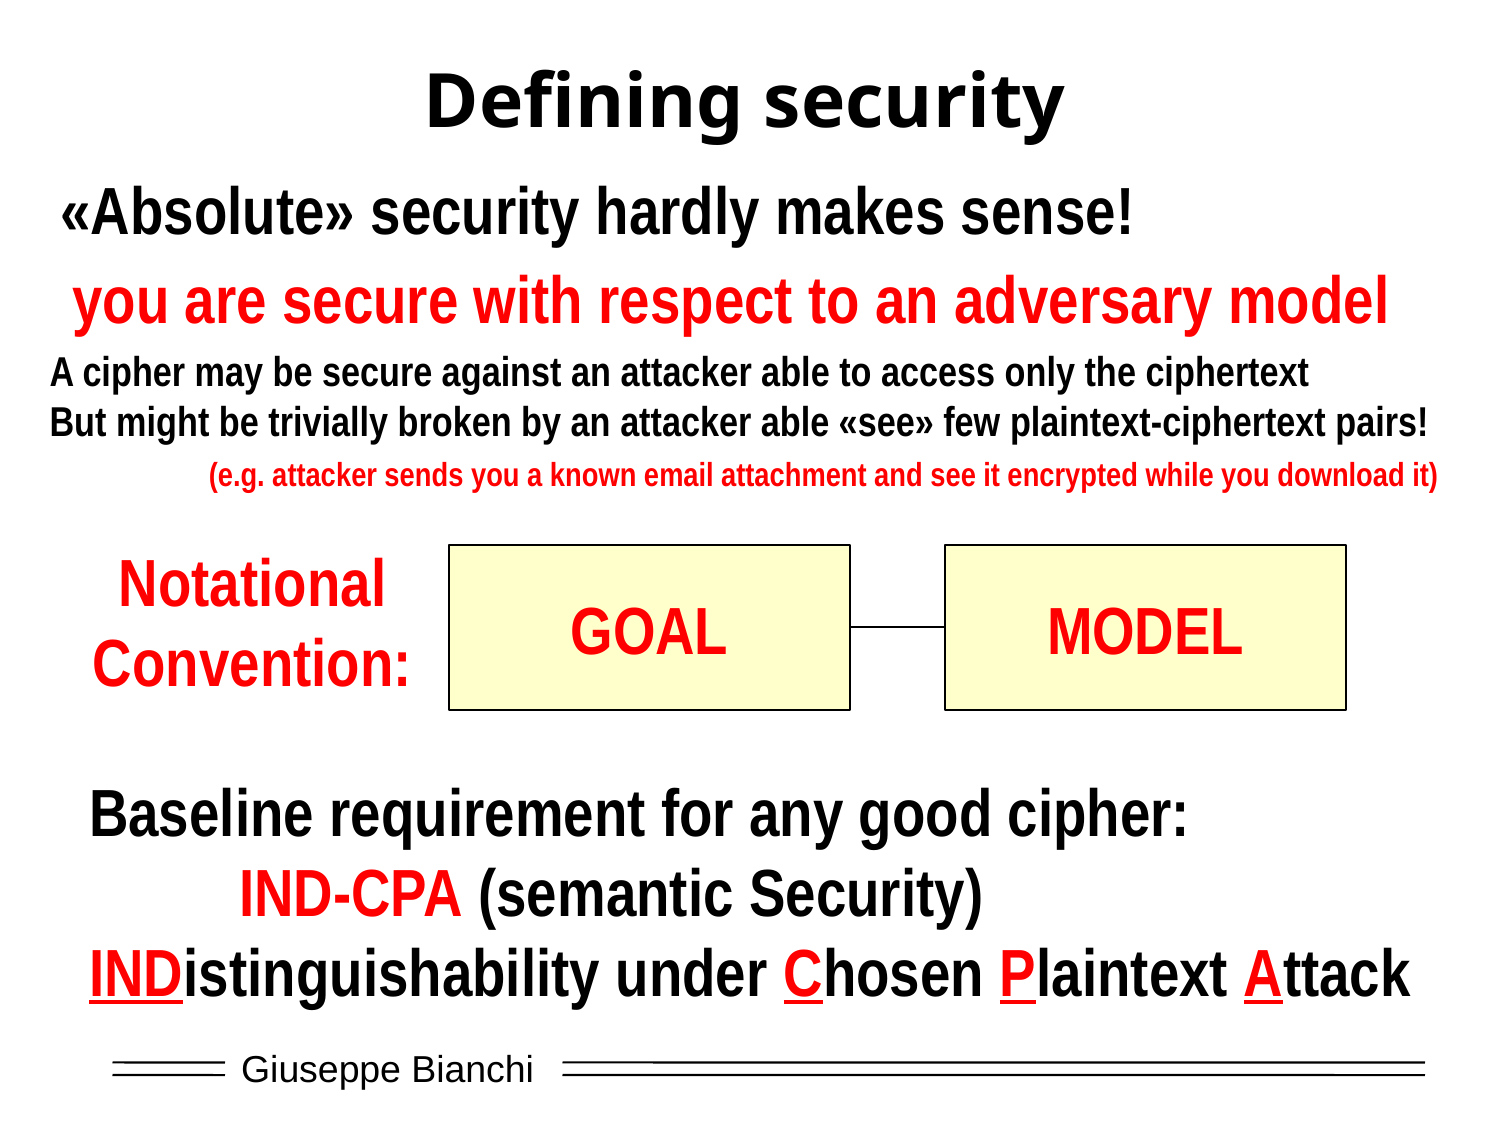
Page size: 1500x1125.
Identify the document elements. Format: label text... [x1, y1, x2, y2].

text_box A cipher may be secure against an attacker able to access only the ciphertext But might be trivially broken by an attacker able «see» few plaintext-ciphertext pairs! (e.g. attacker sends you a known email attachment and see it encrypted while you download it) [34, 337, 1455, 503]
text_box Baseline requirement for any good cipher: IND-CPA (semantic Security) INDistinguishability under Chosen Plaintext Attack [74, 762, 1427, 1018]
text_box you are secure with respect to an adversary model [57, 249, 1407, 337]
text_box GOAL [448, 544, 851, 711]
text_box «Absolute» security hardly makes sense! [45, 160, 1151, 256]
text_box Notational Convention: [77, 532, 428, 708]
title Defining security [113, 5, 1377, 191]
text_box MODEL [944, 544, 1347, 711]
